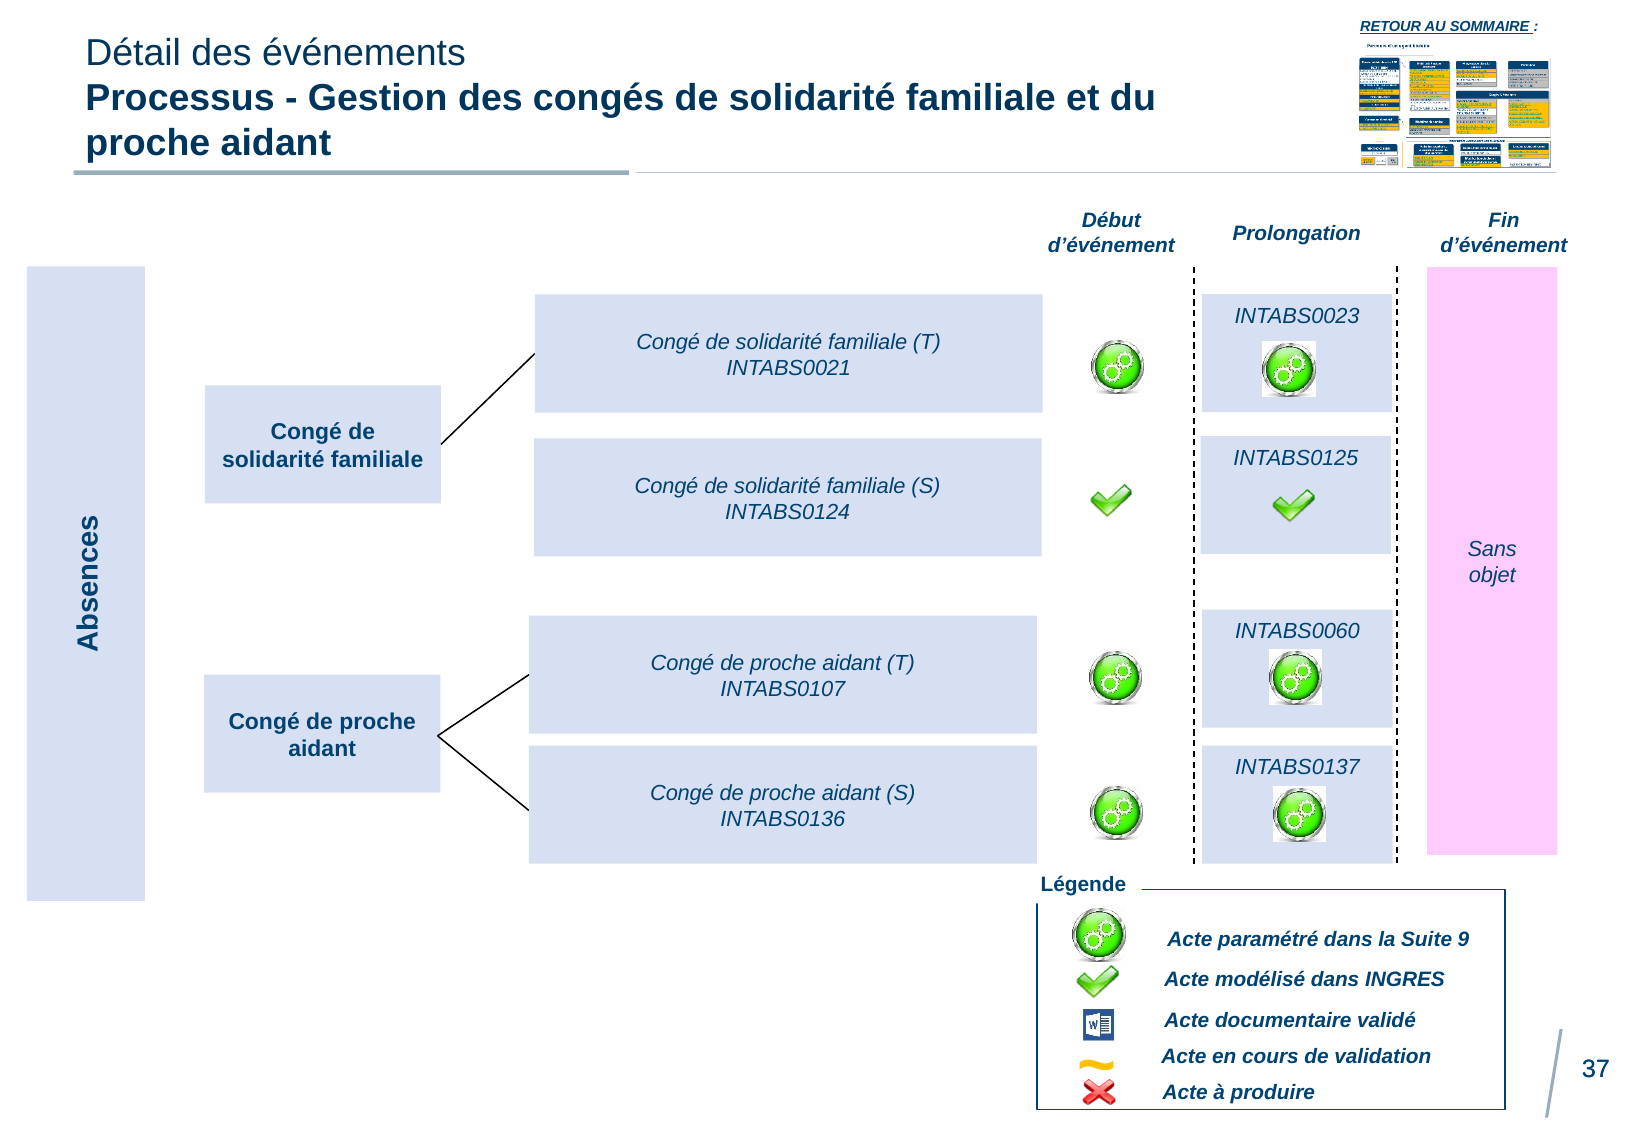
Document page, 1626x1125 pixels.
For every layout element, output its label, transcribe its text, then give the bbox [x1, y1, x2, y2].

picture [1082, 1079, 1116, 1105]
picture [1089, 649, 1142, 705]
picture [1091, 338, 1144, 394]
slide_number 37 [1516, 1044, 1625, 1121]
picture [1090, 784, 1143, 840]
picture [1269, 649, 1322, 705]
picture [1067, 906, 1128, 1055]
picture [1262, 341, 1316, 397]
picture [1359, 40, 1553, 168]
picture [1272, 485, 1315, 528]
picture [1090, 480, 1132, 523]
picture [1273, 786, 1326, 842]
